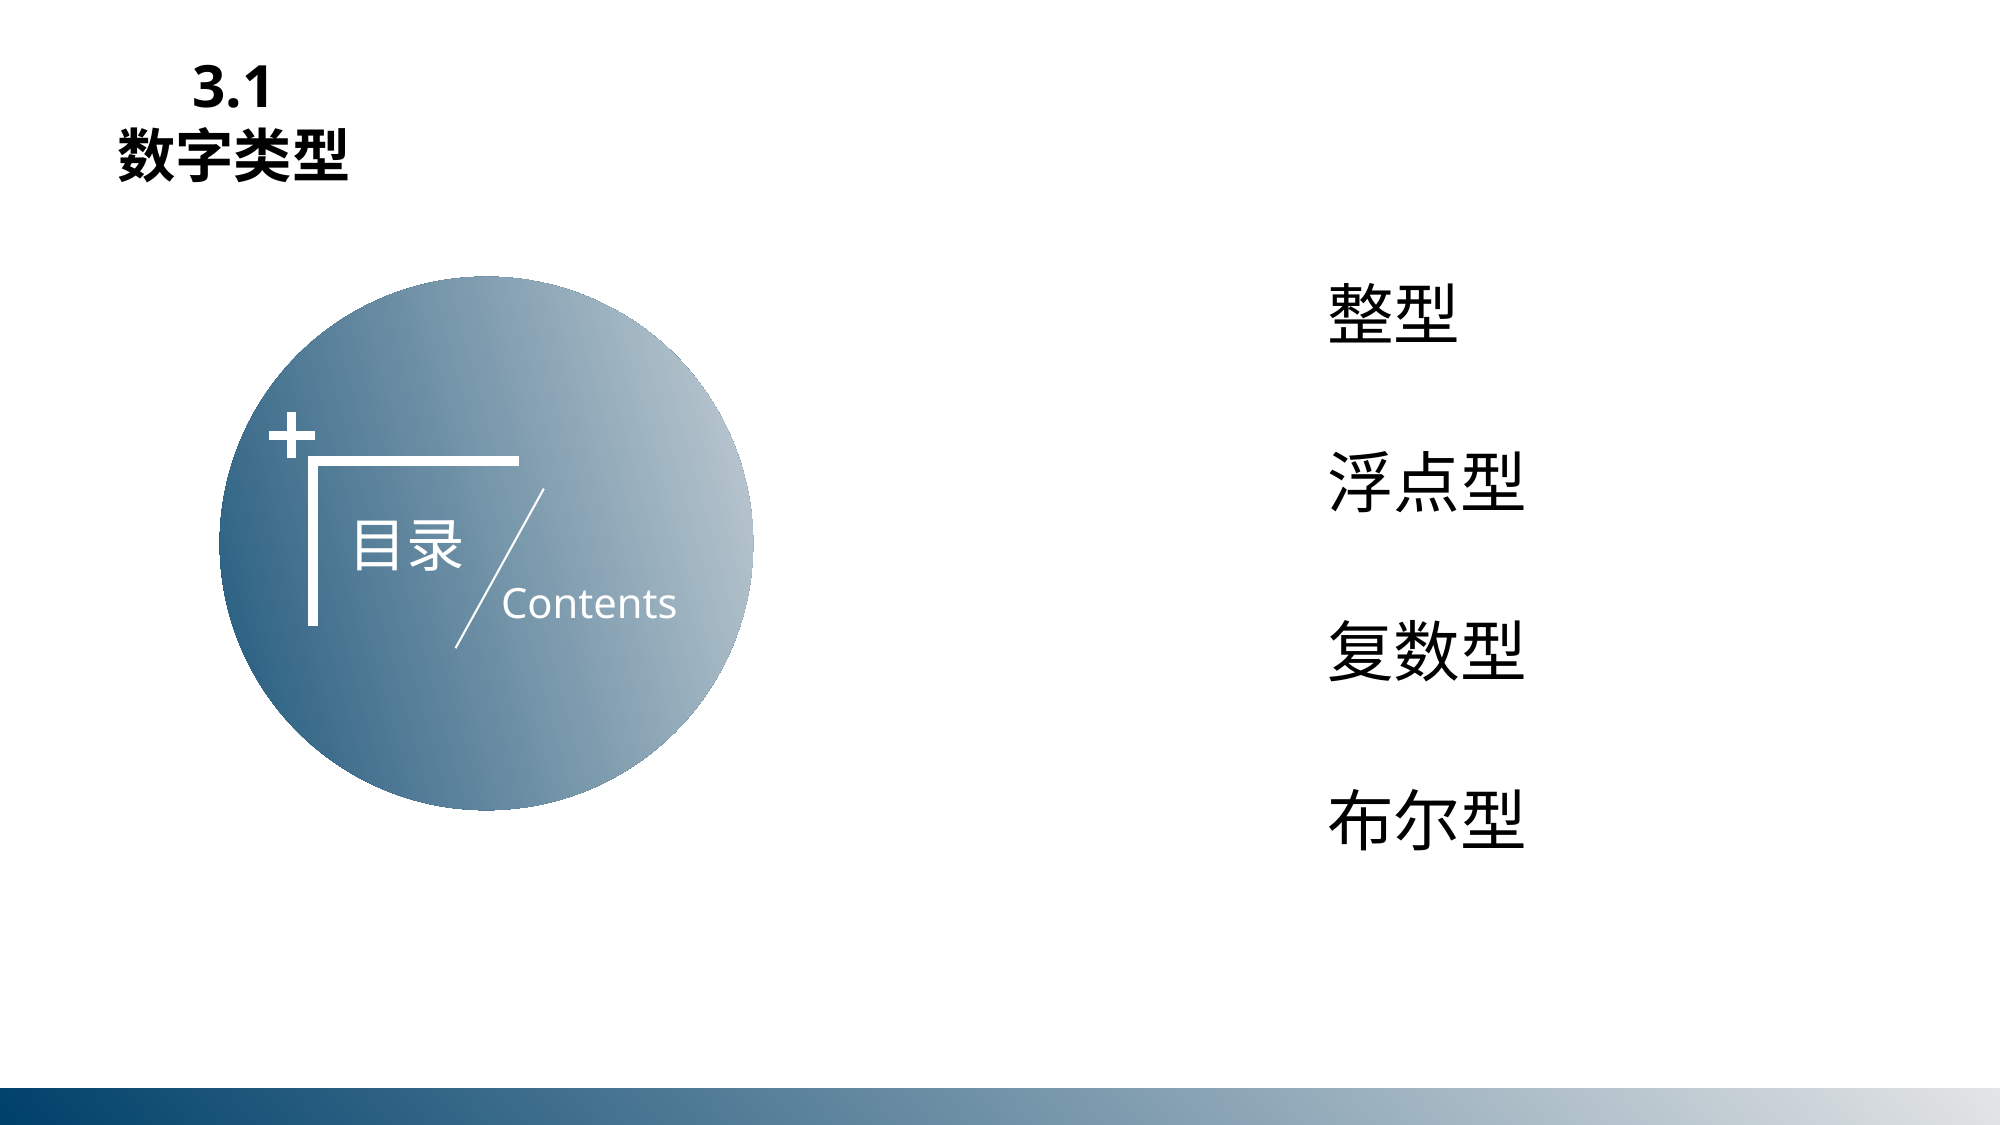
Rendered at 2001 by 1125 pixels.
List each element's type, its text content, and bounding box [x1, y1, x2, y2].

text_box 3.1 数字类型 [0, 41, 468, 197]
text_box 布尔型 [1312, 771, 1665, 867]
text_box 浮点型 [1312, 433, 1665, 529]
text_box 复数型 [1312, 602, 1665, 698]
text_box 整型 [1312, 265, 1665, 360]
